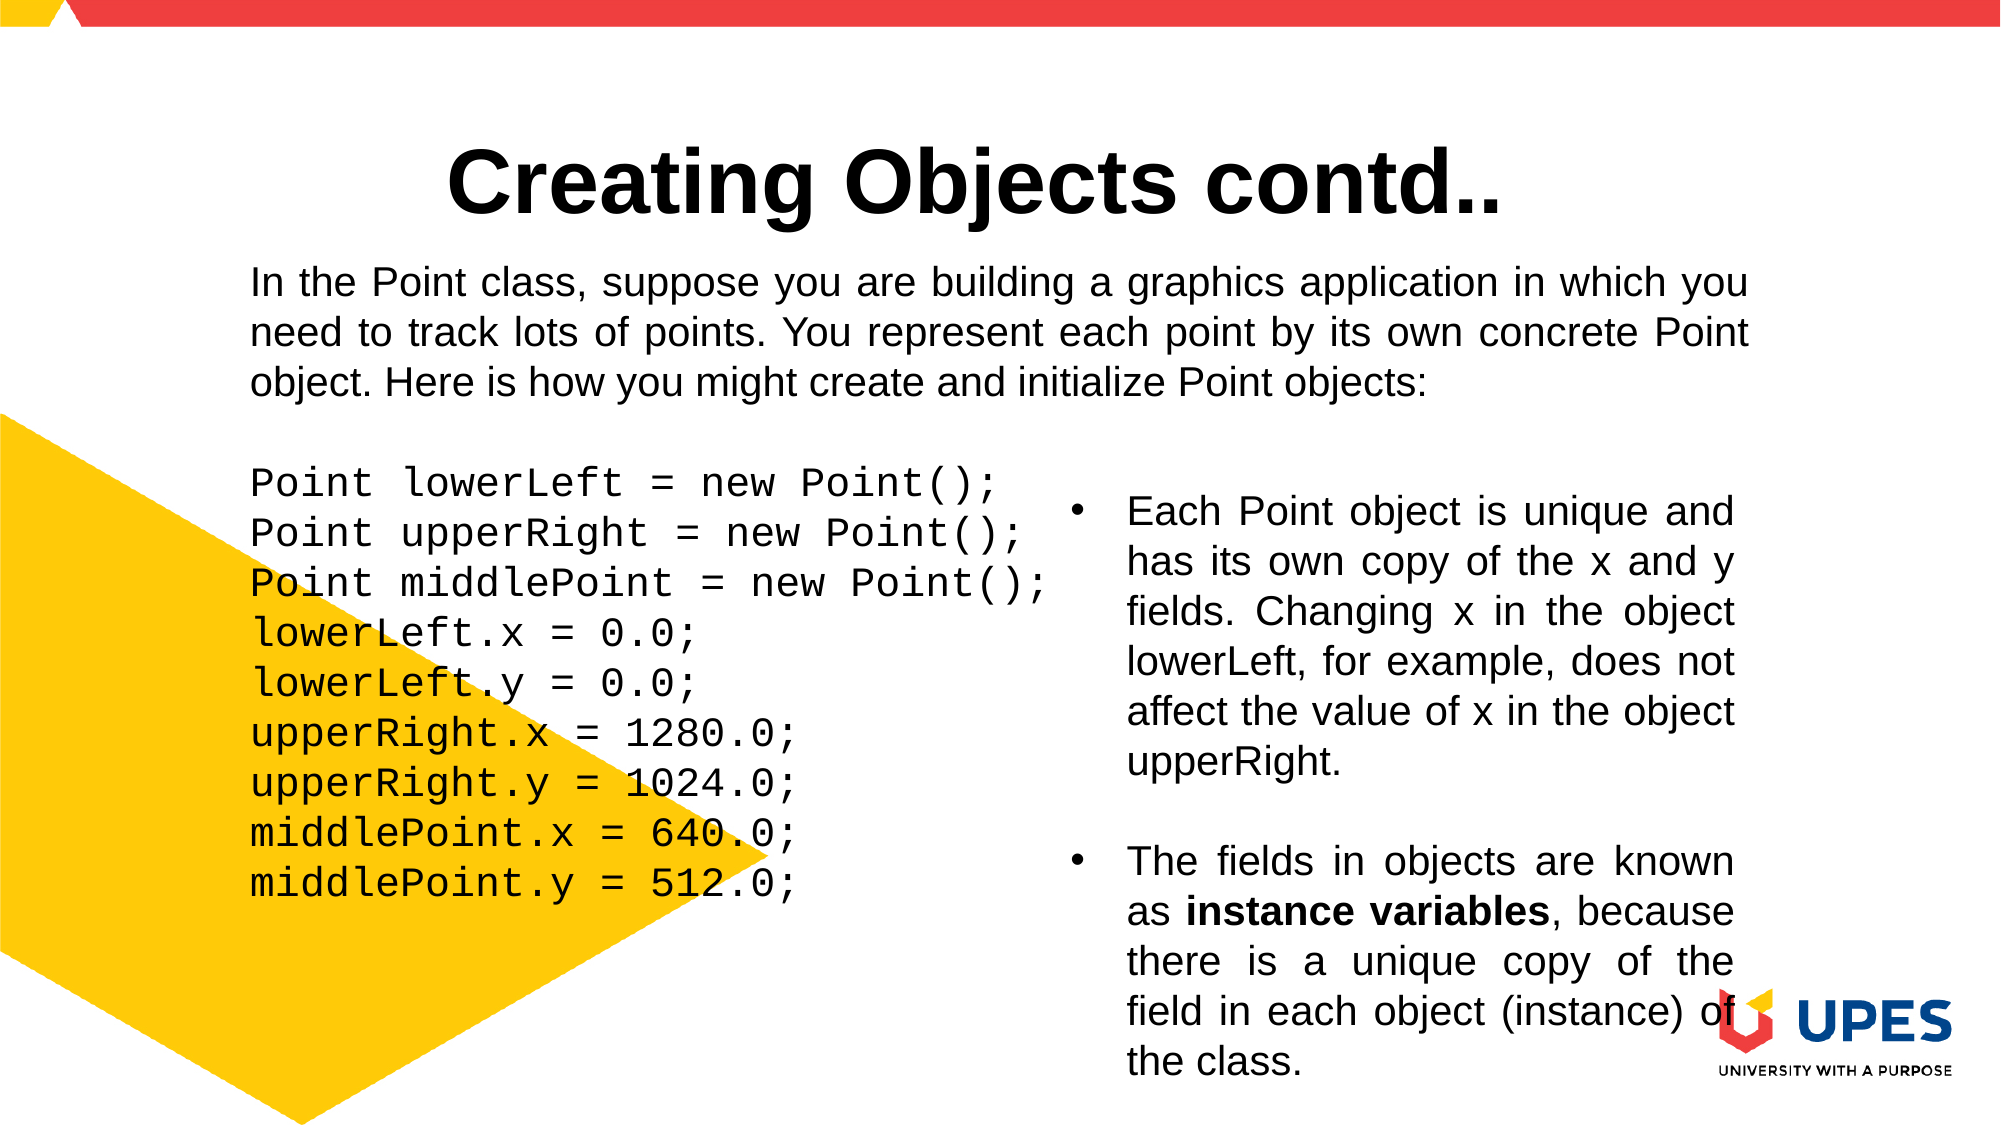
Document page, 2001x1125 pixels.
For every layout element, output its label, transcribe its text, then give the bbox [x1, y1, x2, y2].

subtitle In the Point class, suppose you are building a graphics application in which you need to track lots of points. You represent each point by its own concrete Point object. Here is how you might create and initialize Point objects: Point lowerLeft = new Point(); Point upperRight = new Point(); Point middlePoint = new Point(); lowerLeft.x = 0.0; lowerLeft.y = 0.0; upperRight.x = 1280.0; upperRight.y = 1024.0; middlePoint.x = 640.0; middlePoint.y = 512.0; [249, 254, 1750, 975]
picture [0, 0, 2001, 1125]
text_box Each Point object is unique and has its own copy of the x and y fields. Changing x in the object lowerLeft, for example, does not affect the value of x in the object upperRight. The fields in objects are known as instance variables, because there is a unique copy of the field in each object (instance) of the class. [1055, 476, 1750, 1092]
title Creating Objects contd.. [256, 95, 1696, 232]
